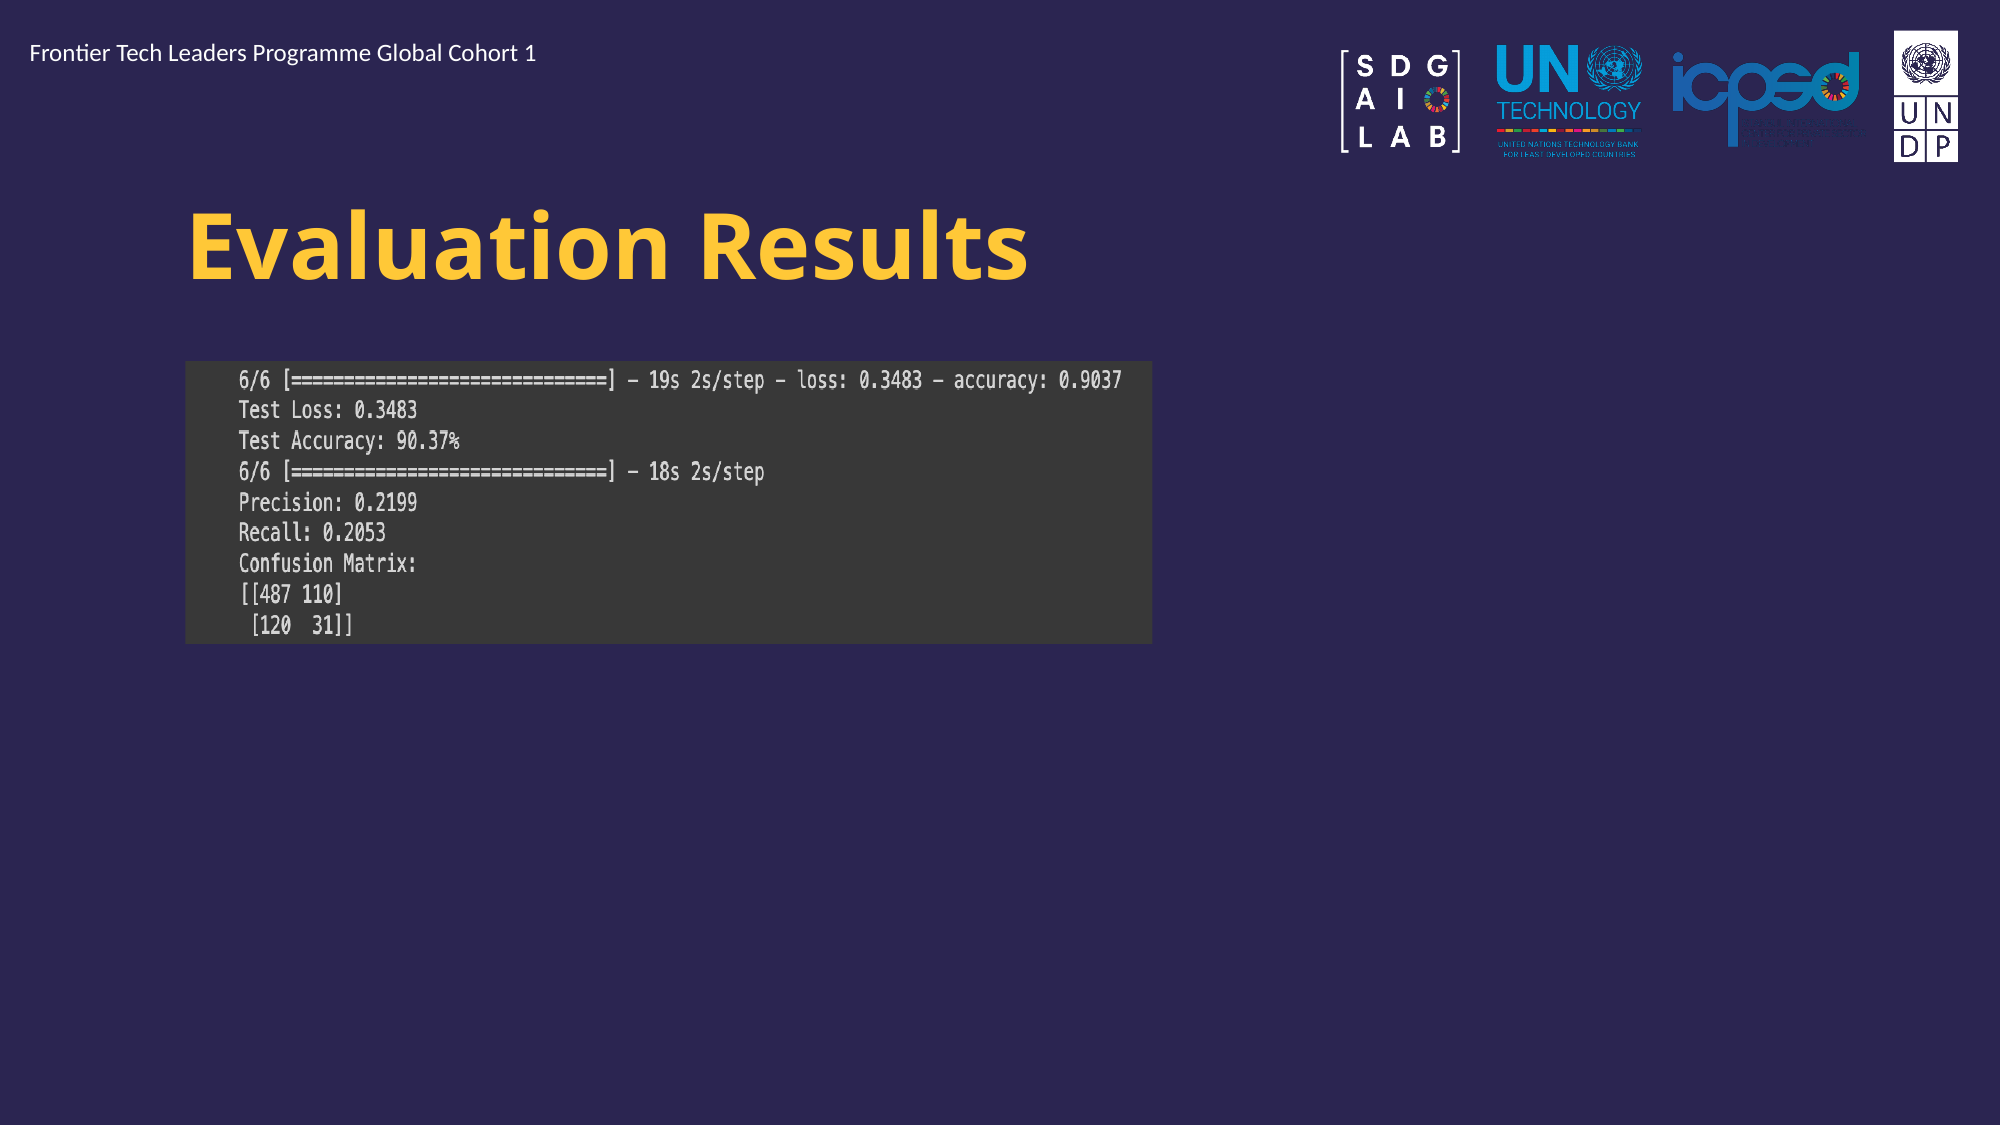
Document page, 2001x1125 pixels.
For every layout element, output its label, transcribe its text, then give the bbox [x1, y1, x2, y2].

picture [1673, 0, 1989, 193]
text_box Frontier Tech Leaders Programme Global Cohort 1 [14, 29, 846, 74]
picture [185, 361, 1153, 645]
title Evaluation Results [170, 174, 1830, 326]
picture [1822, 74, 1848, 100]
picture [1490, 42, 1648, 163]
list . [172, 329, 1828, 1014]
picture [1337, 35, 1464, 163]
